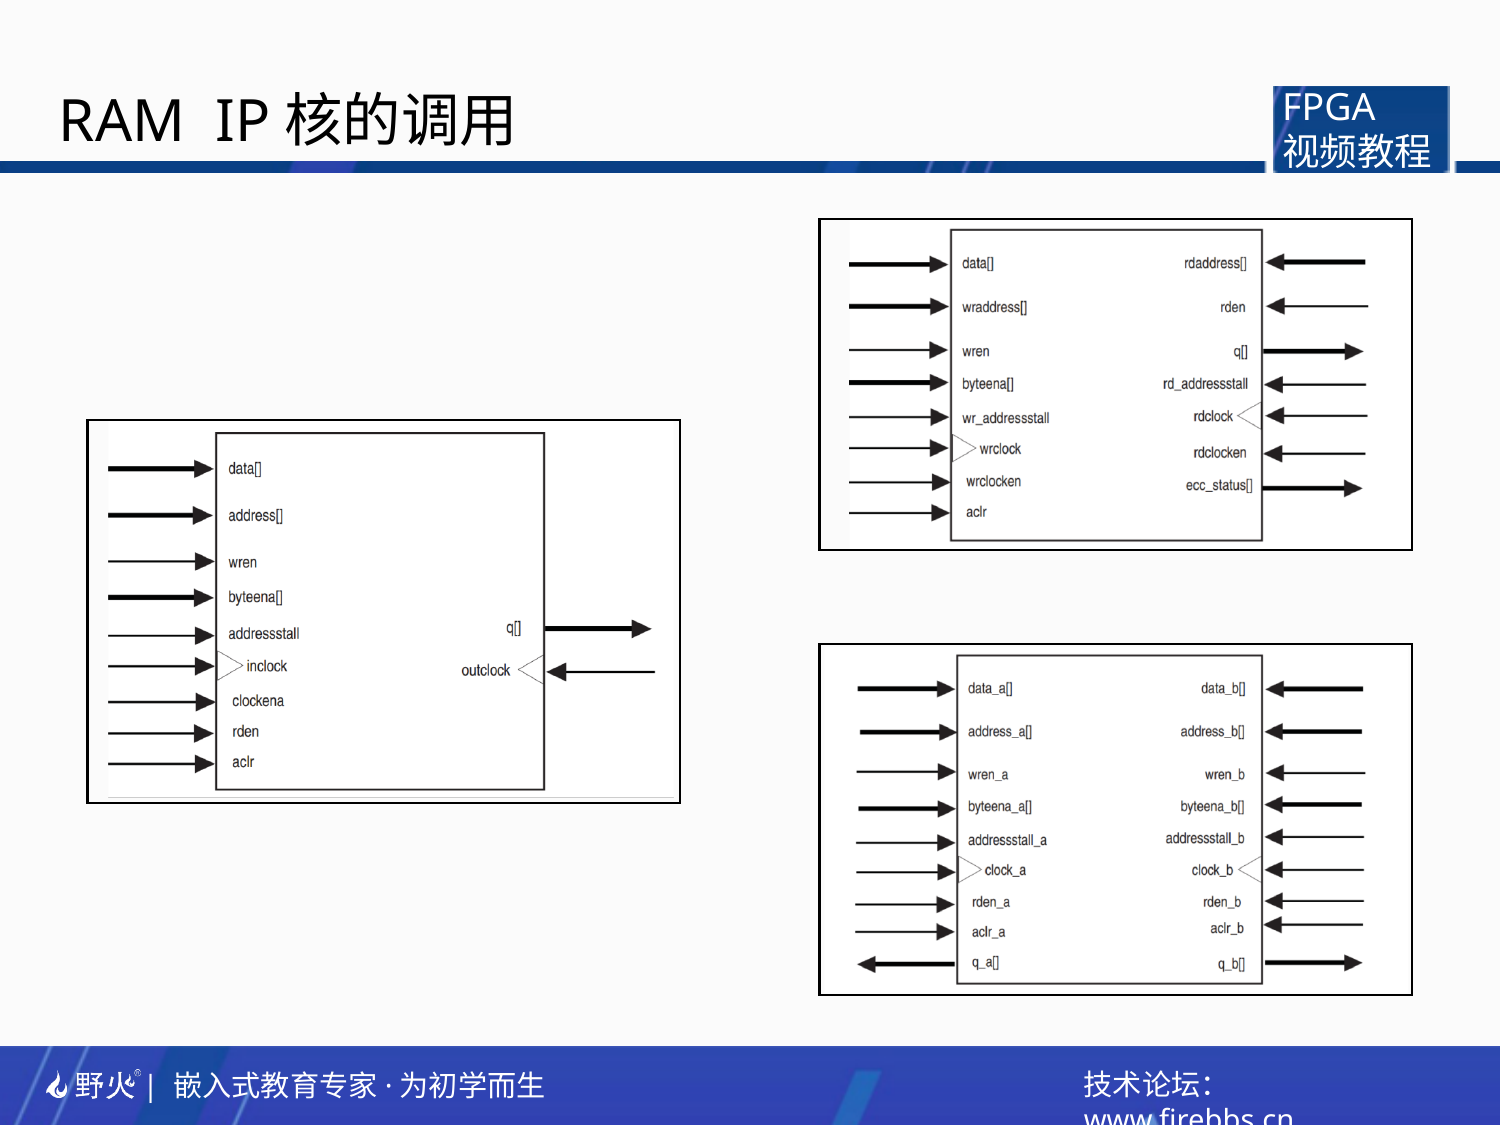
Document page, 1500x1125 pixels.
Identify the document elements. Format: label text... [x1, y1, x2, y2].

picture [1092, 1117, 1097, 1125]
text_box FPGA 视频教程 [1267, 75, 1460, 181]
picture [0, 1046, 1500, 1125]
picture [820, 644, 1412, 994]
picture [820, 219, 1412, 549]
text_box RAM IP核的调用 [44, 75, 533, 161]
picture [0, 161, 1267, 173]
picture [88, 420, 680, 803]
picture [1138, 1117, 1143, 1125]
picture [1192, 1116, 1200, 1121]
picture [1227, 1116, 1236, 1125]
picture [1115, 1117, 1120, 1125]
picture [1103, 1115, 1109, 1125]
picture [1281, 1116, 1289, 1125]
picture [1209, 1116, 1218, 1125]
picture [1460, 161, 1500, 173]
picture [1126, 1115, 1132, 1125]
